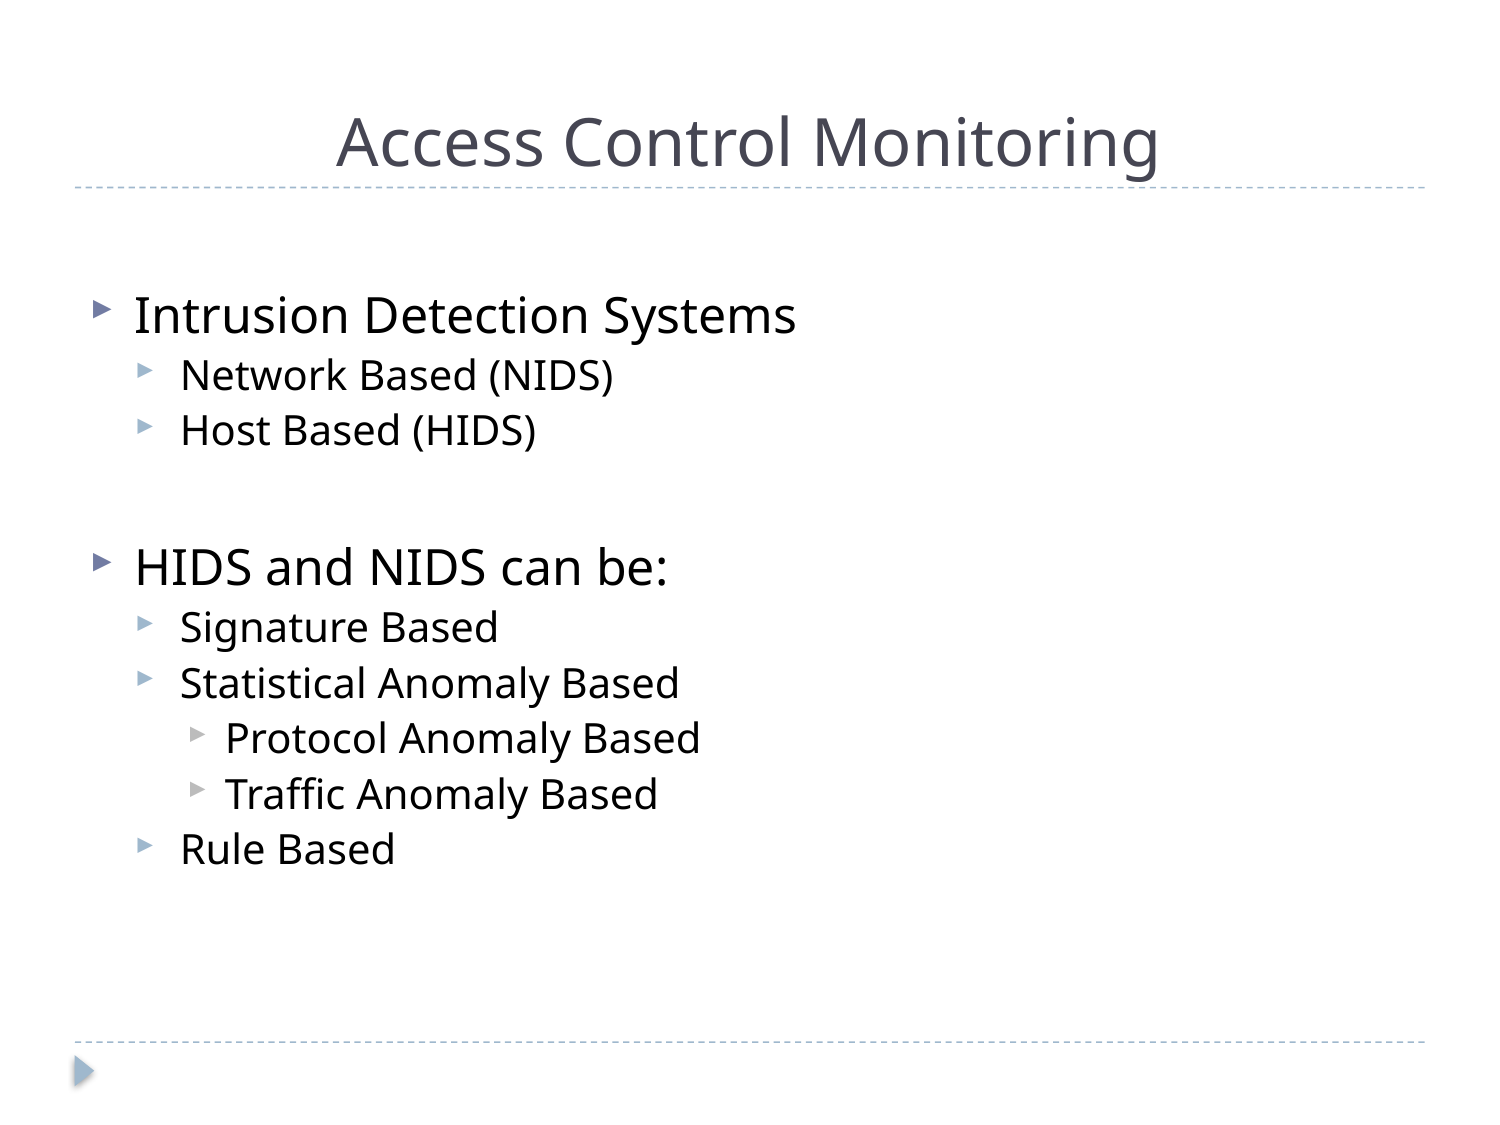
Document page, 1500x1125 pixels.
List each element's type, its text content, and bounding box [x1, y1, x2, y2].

list Intrusion Detection Systems Network Based (NIDS) Host Based (HIDS) HIDS and NIDS can be: Signature Based Statistical Anomaly Based Protocol Anomaly Based Traffic Anomaly Based Rule Based [75, 200, 1425, 1010]
title Access Control Monitoring [75, 24, 1425, 188]
